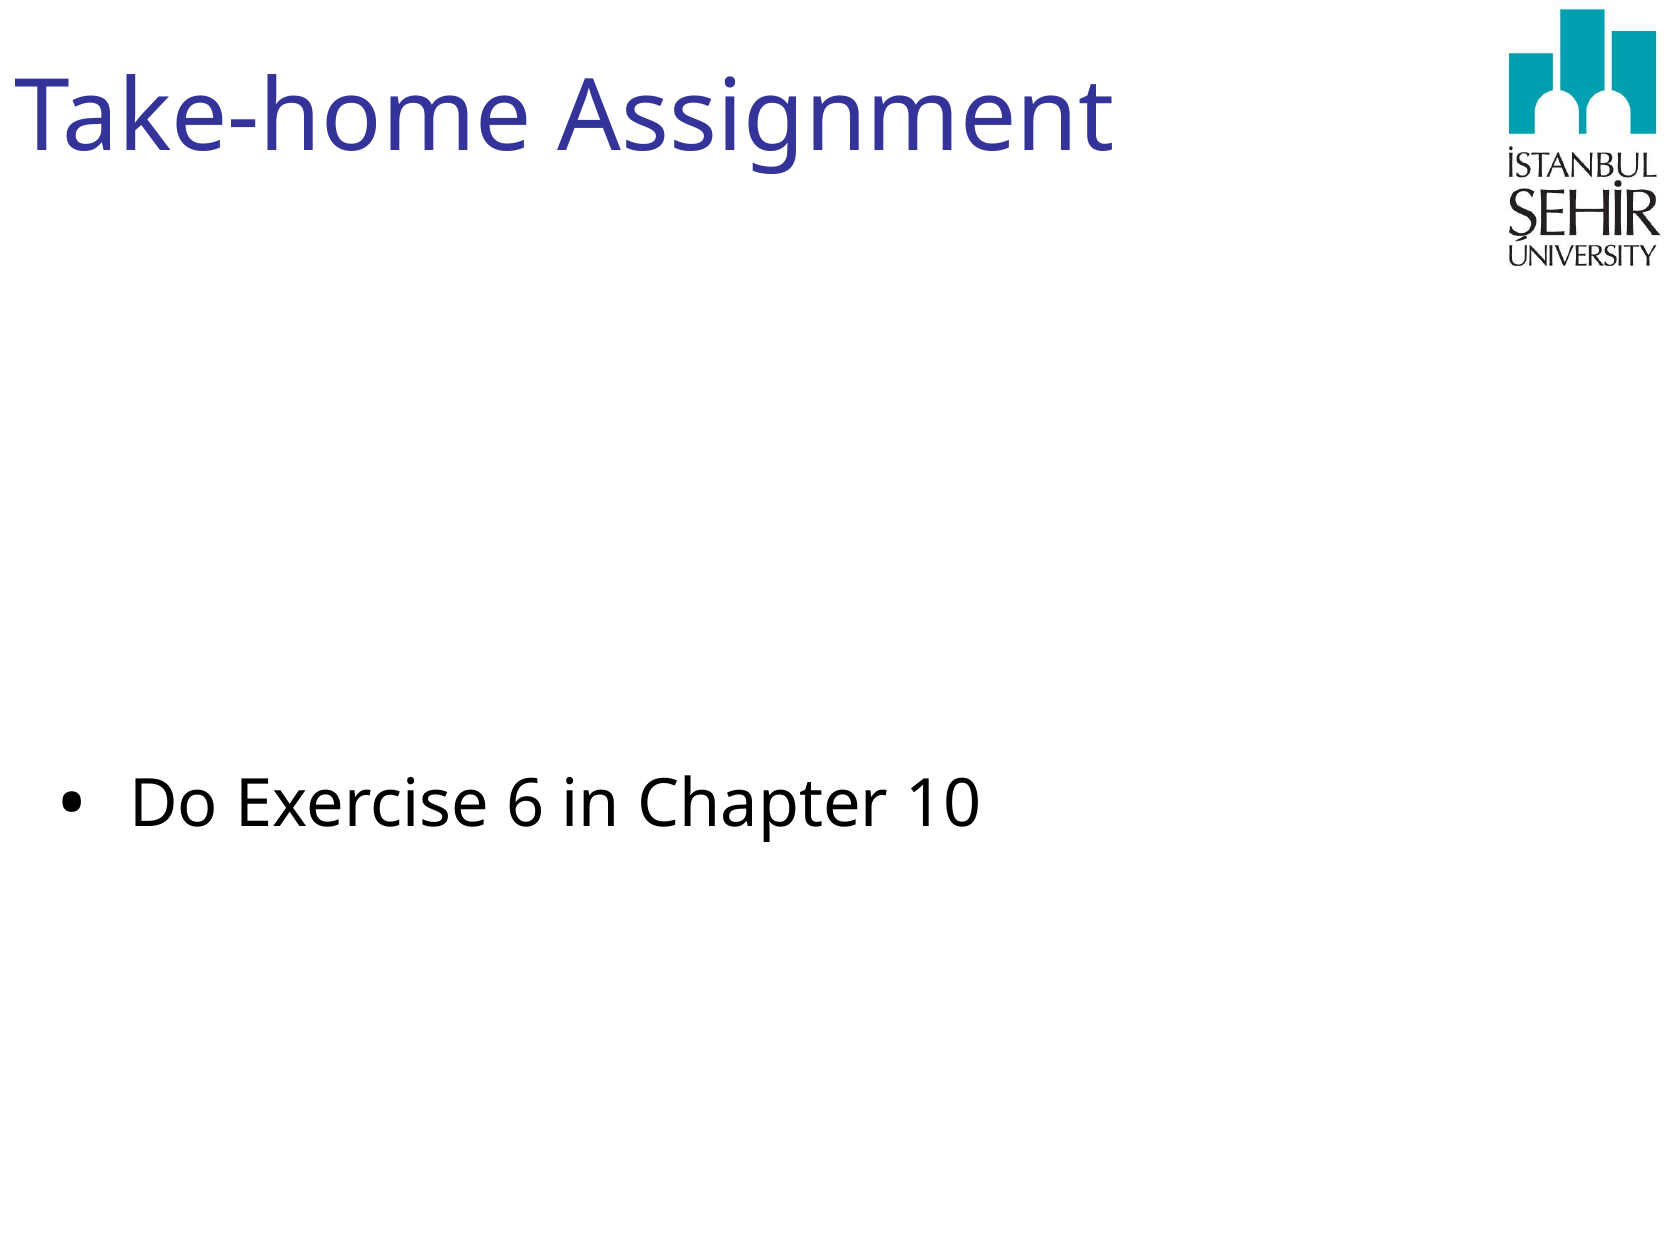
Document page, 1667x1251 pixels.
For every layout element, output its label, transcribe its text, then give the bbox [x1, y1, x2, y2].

title Take-home Assignment [8, 8, 1663, 212]
list Do Exercise 6 in Chapter 10 [8, 354, 1663, 1246]
picture [1491, 0, 1667, 285]
